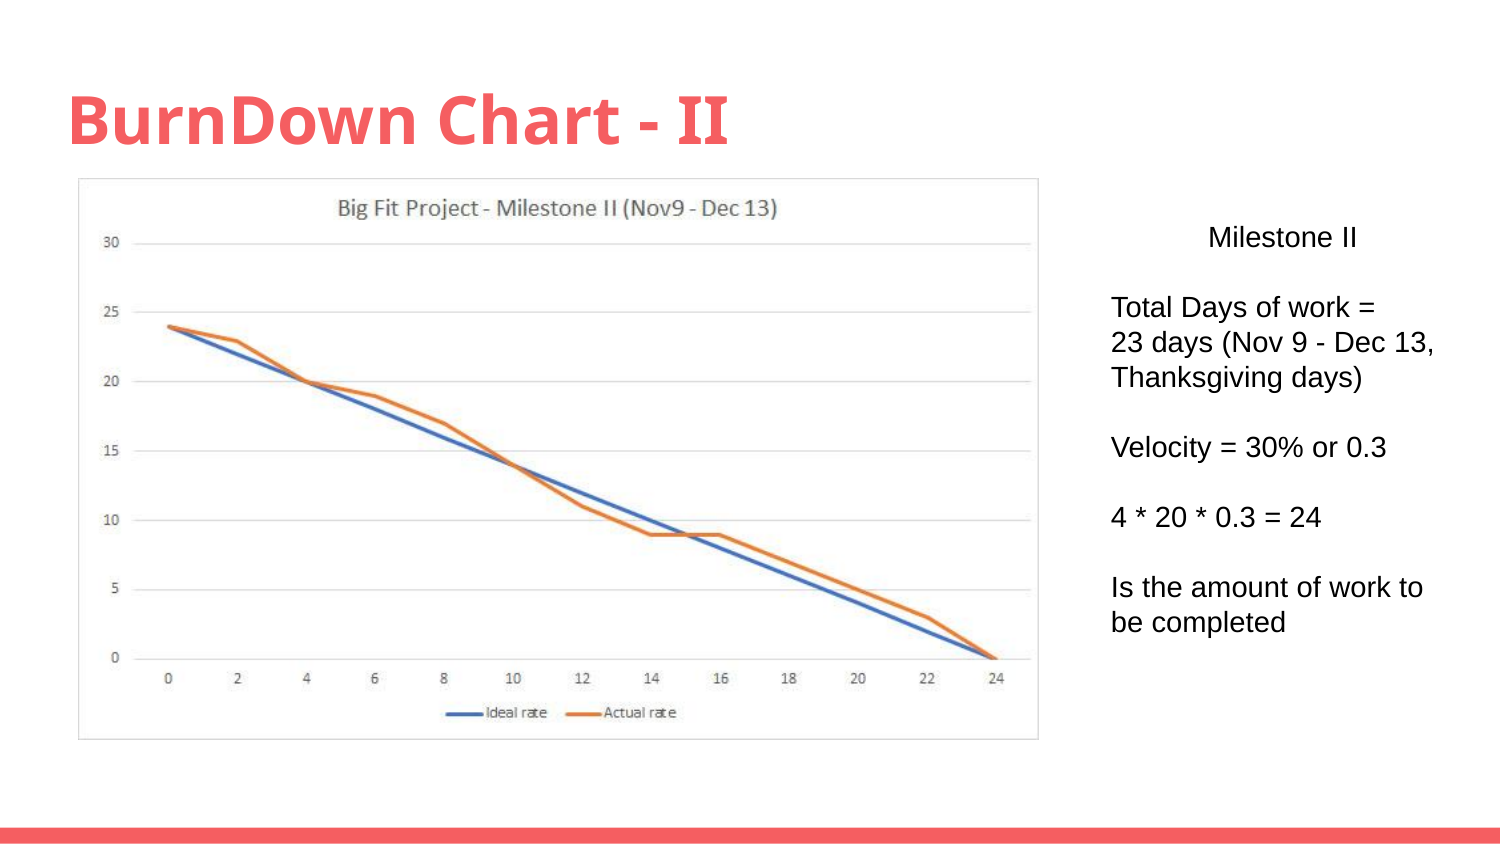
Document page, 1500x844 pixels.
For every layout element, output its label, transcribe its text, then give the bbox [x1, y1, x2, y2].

picture [78, 178, 1039, 740]
title BurnDown Chart - II [51, 62, 1449, 166]
text_box Milestone II Total Days of work = 23 days (Nov 9 - Dec 13, Thanksgiving days) Velocity = 30% or 0.3 4 * 20 * 0.3 = 24 Is the amount of work to be completed [1095, 168, 1471, 743]
